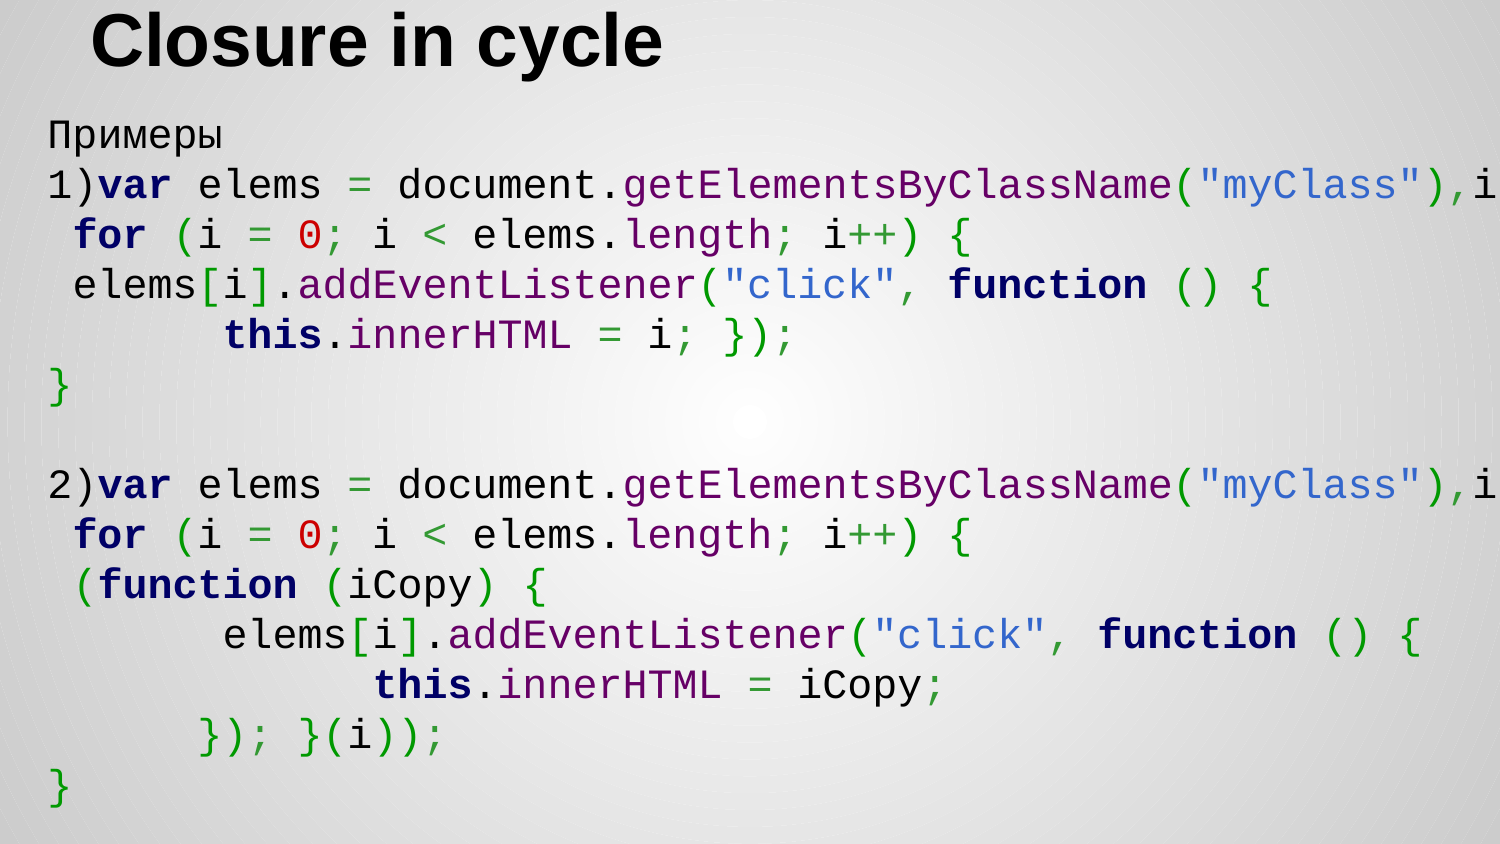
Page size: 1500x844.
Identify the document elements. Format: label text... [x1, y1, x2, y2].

title Closure in cycle [75, 0, 1425, 97]
text_box Примеры 1)var elems = document.getElementsByClassName("myClass"),i; for (i = 0; i < elems.length; i++) { elems[i].addEventListener("click", function () { this.innerHTML = i; }); } 2)var elems = document.getElementsByClassName("myClass"),i; for (i = 0; i < elems.length; i++) { (function (iCopy) { elems[i].addEventListener("click", function () { this.innerHTML = iCopy; }); }(i)); } [32, 99, 1500, 815]
